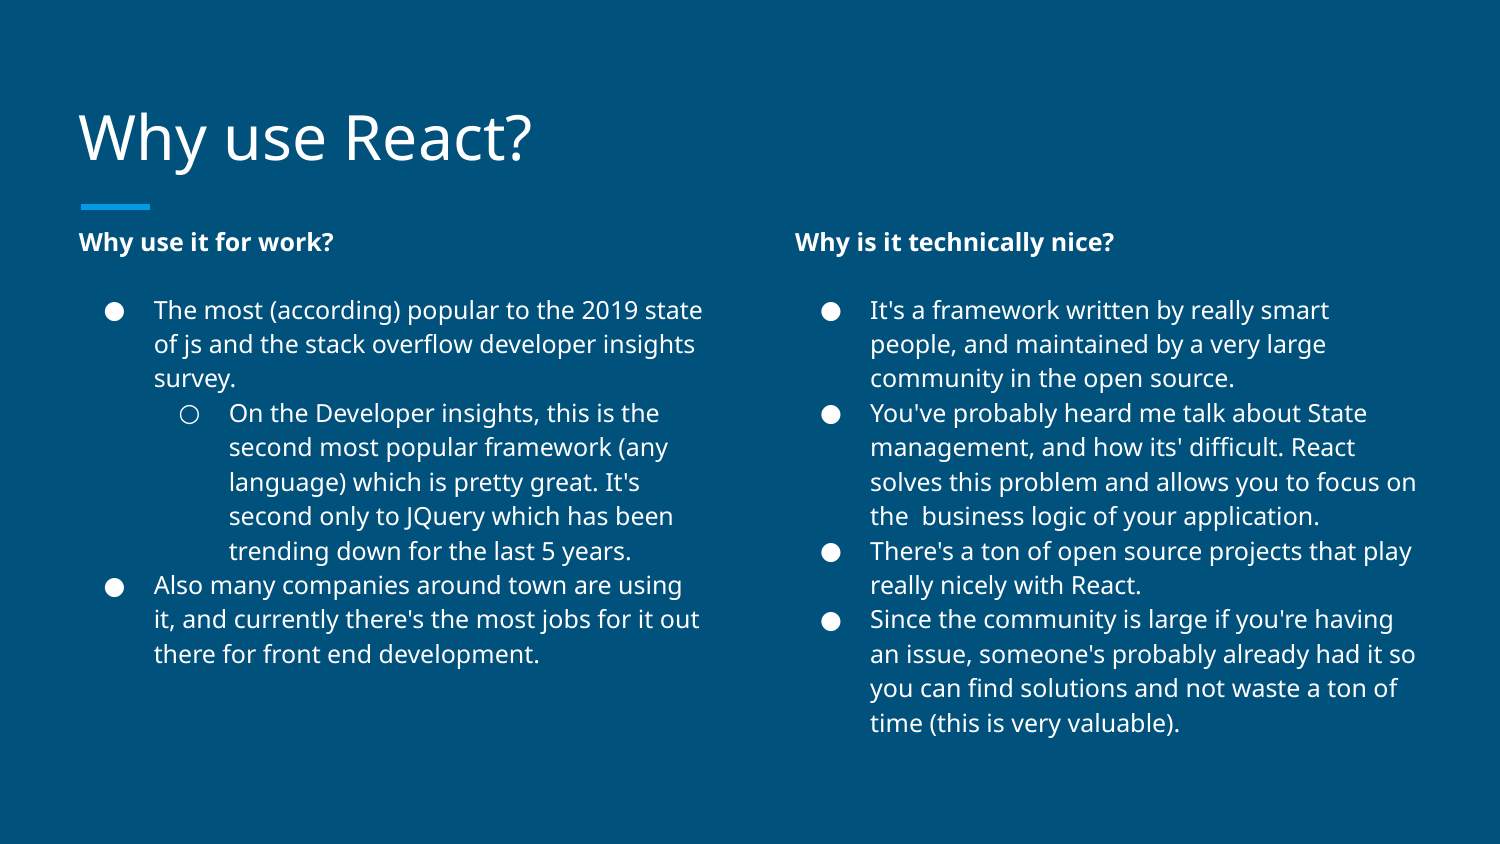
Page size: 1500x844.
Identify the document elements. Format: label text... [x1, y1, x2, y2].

list Why is it technically nice? It's a framework written by really smart people, and maintained by a very large community in the open source. You've probably heard me talk about State management, and how its' difficult. React solves this problem and allows you to focus on the business logic of your application. There's a ton of open source projects that play really nicely with React. Since the community is large if you're having an issue, someone's probably already had it so you can find solutions and not waste a ton of time (this is very valuable). [780, 206, 1437, 712]
title Why use React? [63, 75, 1437, 188]
list Why use it for work? The most (according) popular to the 2019 state of js and the stack overflow developer insights survey. On the Developer insights, this is the second most popular framework (any language) which is pretty great. It's second only to JQuery which has been trending down for the last 5 years. Also many companies around town are using it, and currently there's the most jobs for it out there for front end development. [63, 206, 720, 712]
